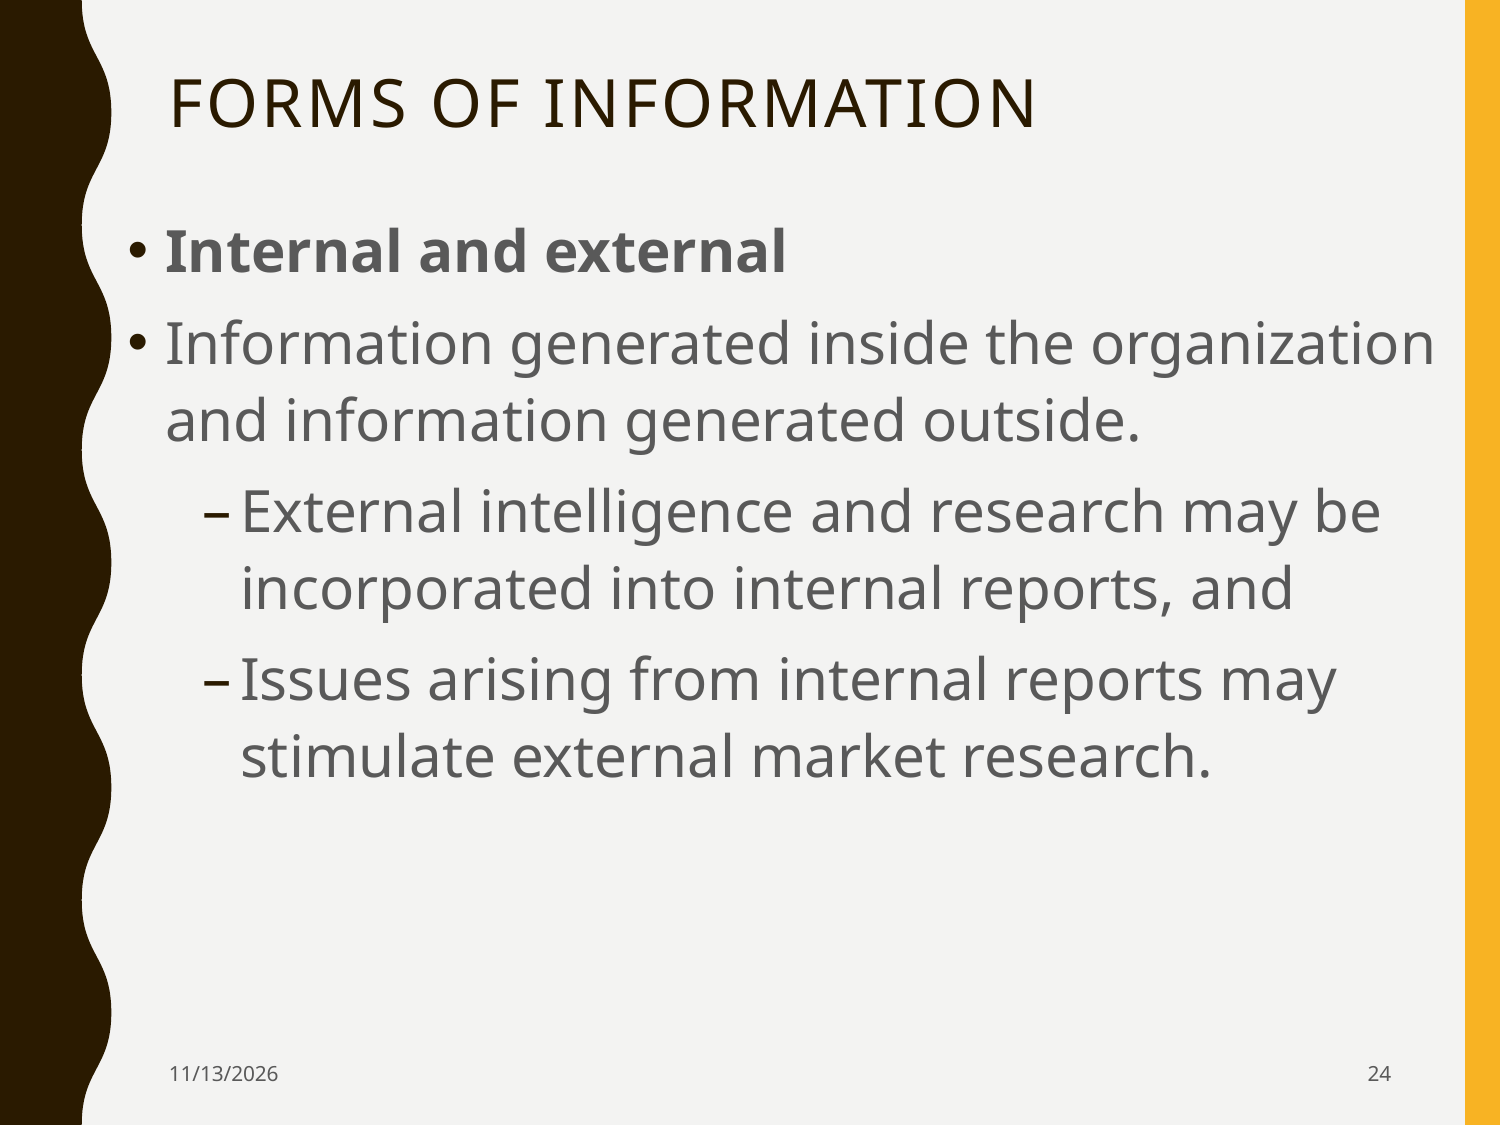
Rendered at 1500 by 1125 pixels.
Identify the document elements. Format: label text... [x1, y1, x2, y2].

title Forms of Information [154, 62, 1407, 200]
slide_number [154, 1045, 441, 1103]
slide_number 24 [1059, 1045, 1407, 1103]
list Internal and external Information generated inside the organization and information generated outside. External intelligence and research may be incorporated into internal reports, and Issues arising from internal reports may stimulate external market research. [112, 200, 1463, 965]
